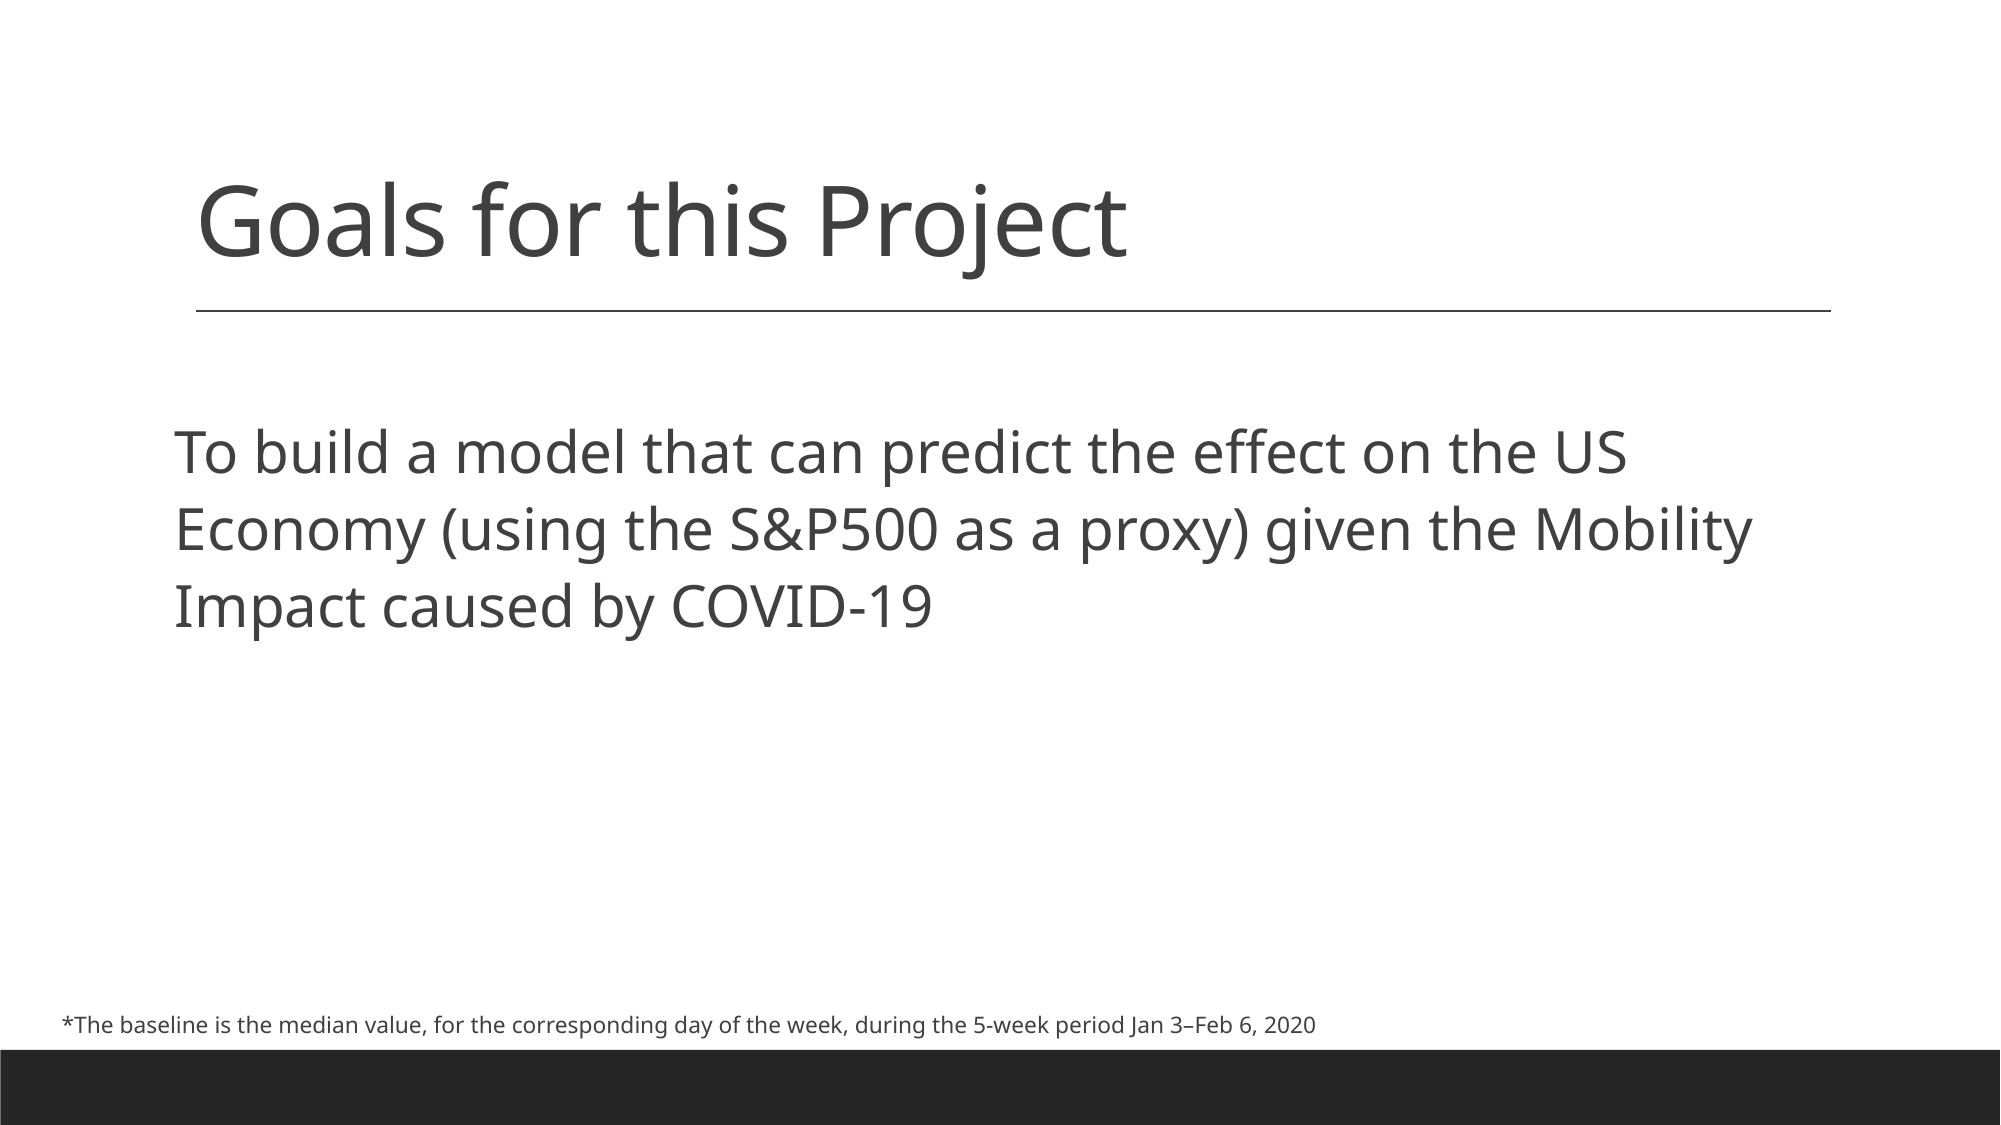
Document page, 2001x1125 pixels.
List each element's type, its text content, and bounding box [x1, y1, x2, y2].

list To build a model that can predict the effect on the US Economy (using the S&P500 as a proxy) given the Mobility Impact caused by COVID-19 [174, 401, 1877, 724]
text_box *The baseline is the median value, for the corresponding day of the week, during the 5-week period Jan 3–Feb 6, 2020 [61, 923, 1329, 1055]
title Goals for this Project [180, 47, 1329, 285]
